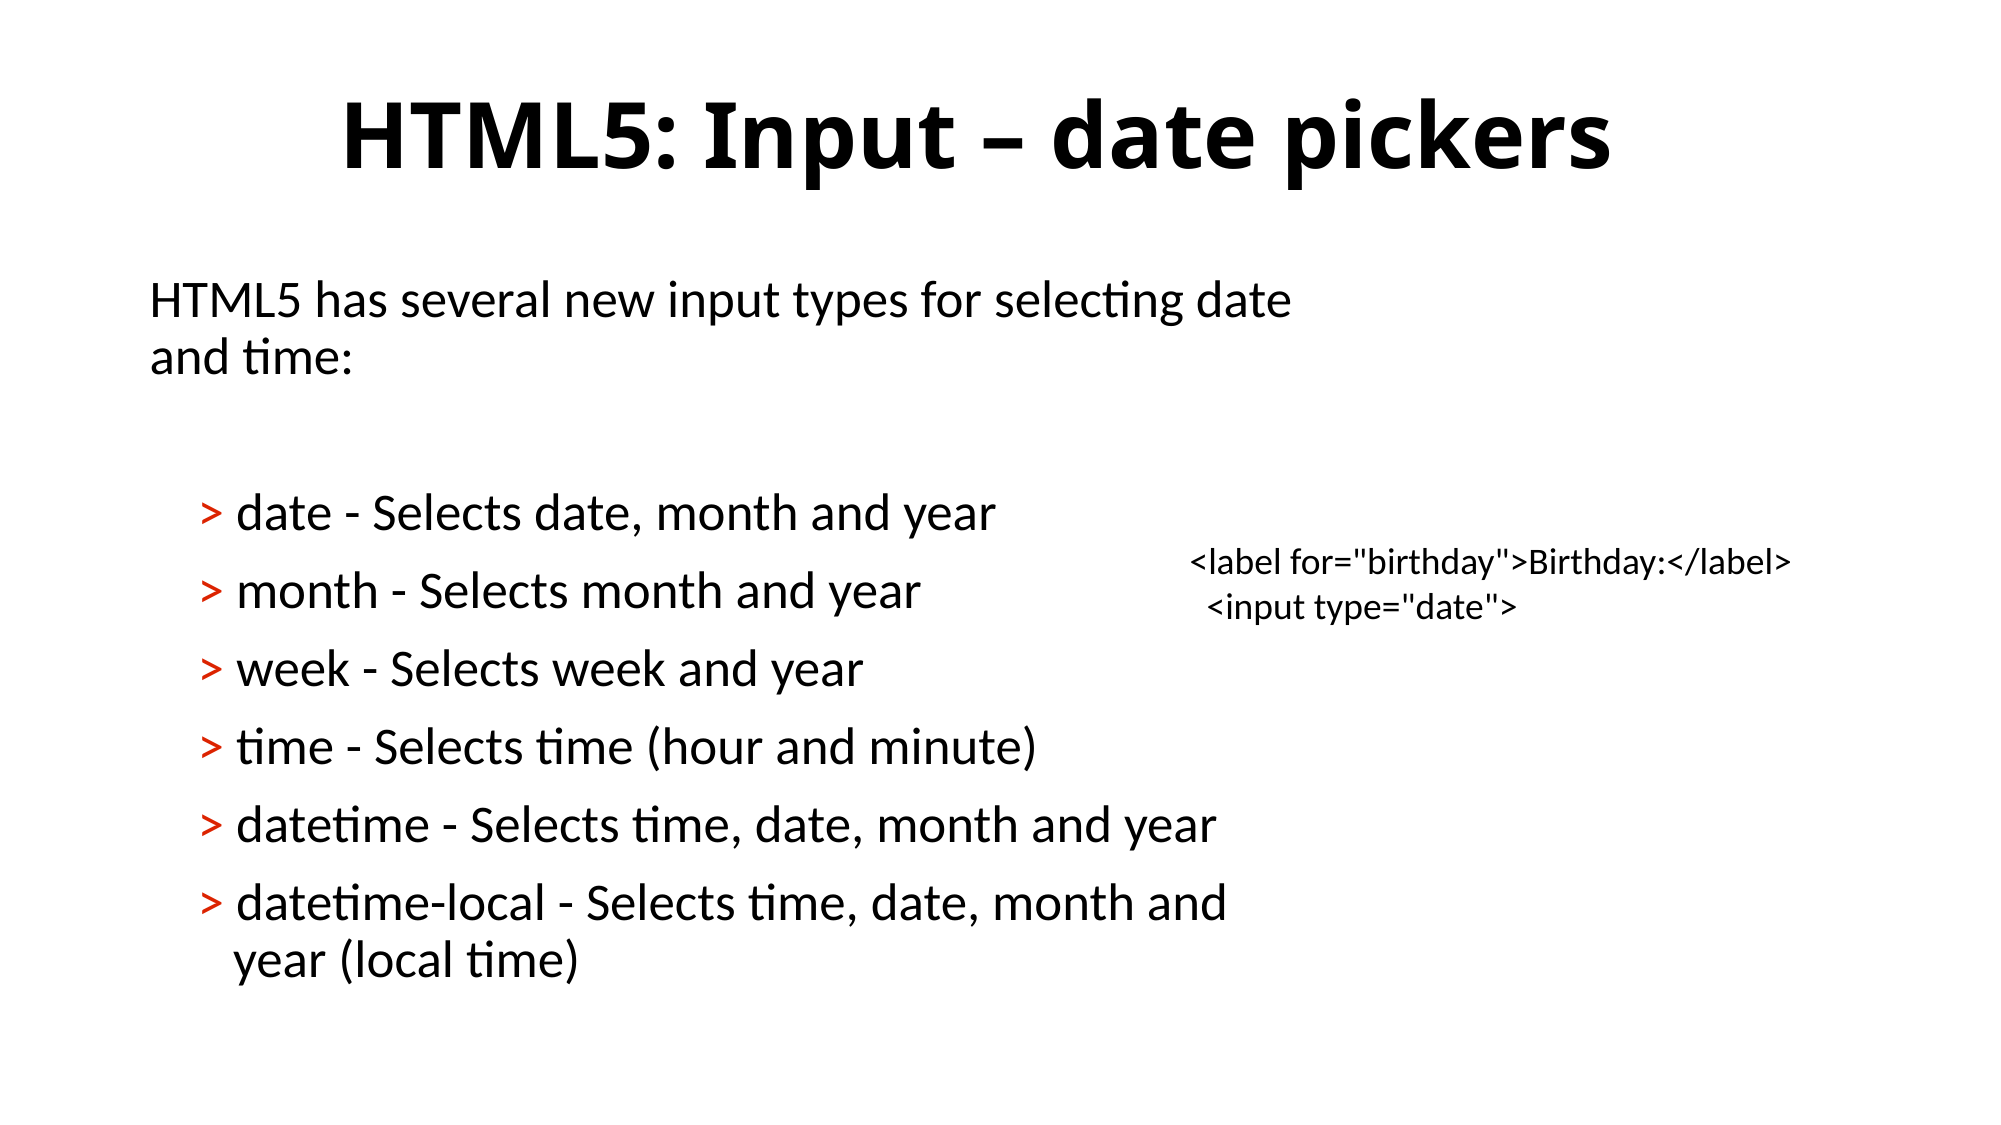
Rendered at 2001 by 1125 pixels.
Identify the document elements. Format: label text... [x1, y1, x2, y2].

text_box <label for="birthday">Birthday:</label> <input type="date"> [1174, 529, 2000, 634]
subtitle HTML5 has several new input types for selecting date and time: > date - Selects date, month and year > month - Selects month and year > week - Selects week and year > time - Selects time (hour and minute)‏ > datetime - Selects time, date, month and year > datetime-local - Selects time, date, month and year (local time)‏ [149, 271, 1387, 999]
title HTML5: Input – date pickers [324, 51, 1675, 227]
